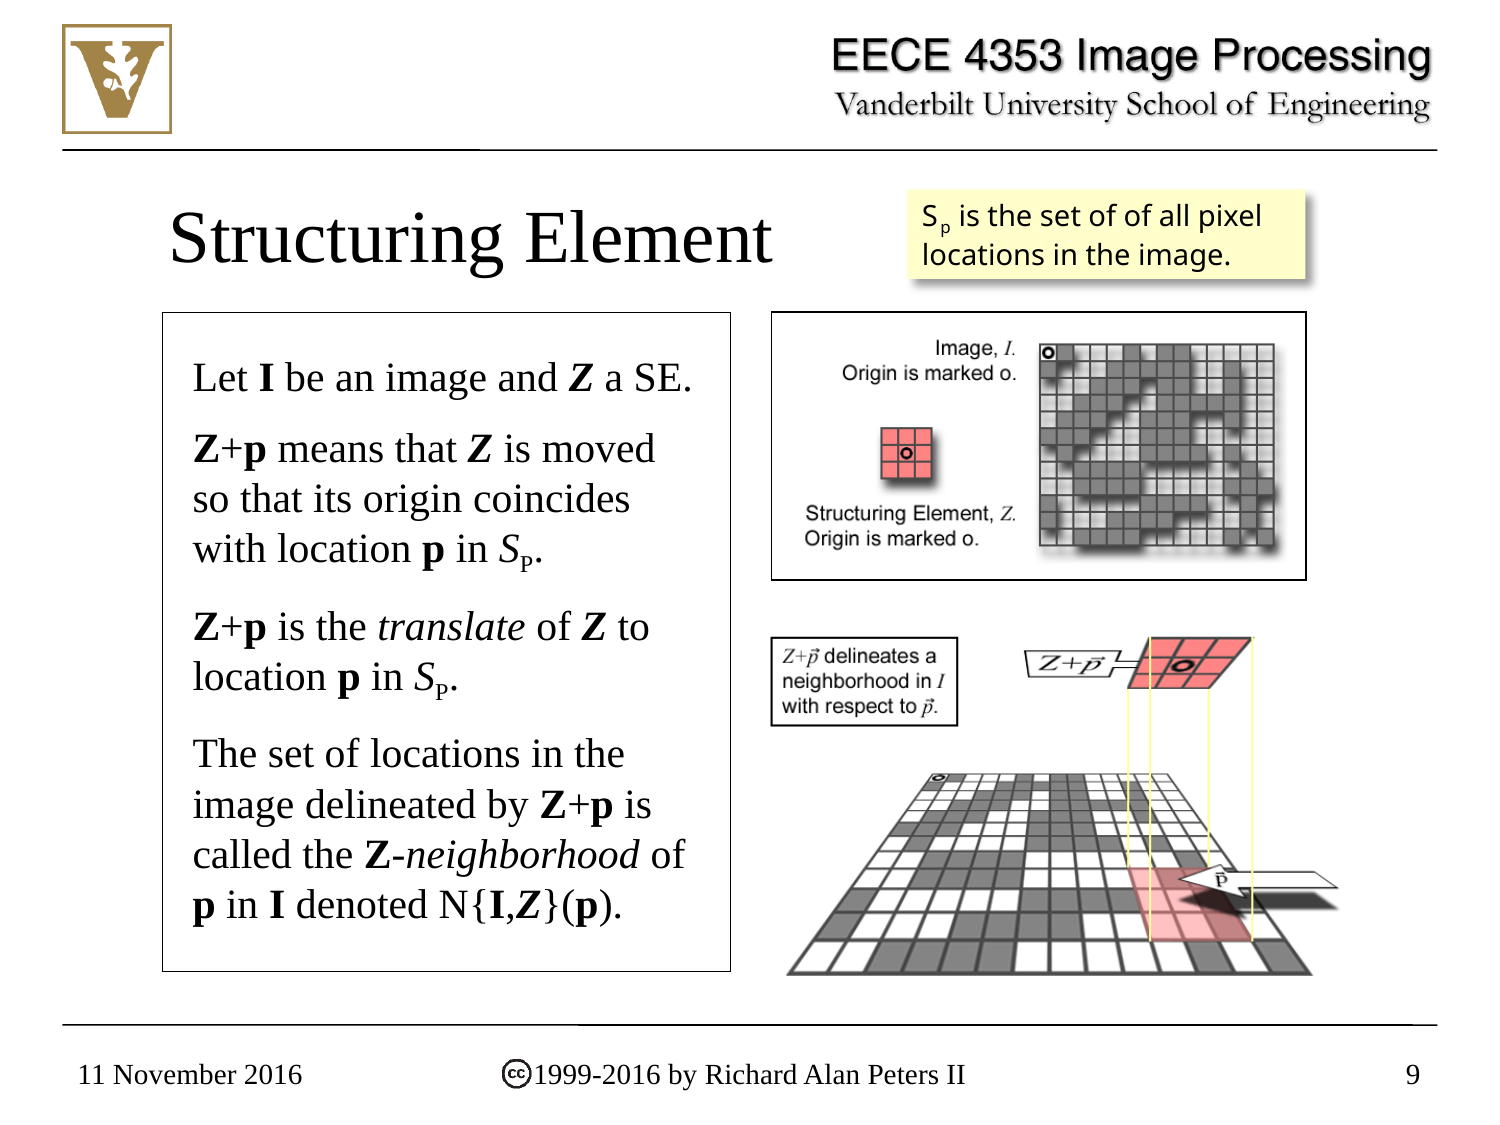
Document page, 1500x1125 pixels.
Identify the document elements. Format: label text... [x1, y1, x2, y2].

picture [771, 312, 1306, 580]
text_box Let I be an image and Z a SE. Z+p means that Z is moved so that its origin coincides with location p in SP. Z+p is the translate of Z to location p in SP. The set of locations in the image delineated by Z+p is called the Z-neighborhood of p in I denoted N{I,Z}(p). [162, 312, 731, 972]
slide_number 9 [1098, 1042, 1436, 1103]
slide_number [62, 1042, 400, 1103]
picture [62, 24, 172, 134]
footer 1999-2016 by Richard Alan Peters II [496, 1042, 1004, 1103]
picture [731, 594, 1366, 1024]
text_box S p is the set of of all pixel locations in the image. [907, 189, 1306, 279]
picture [826, 25, 1436, 133]
title Structuring Element [153, 172, 841, 292]
